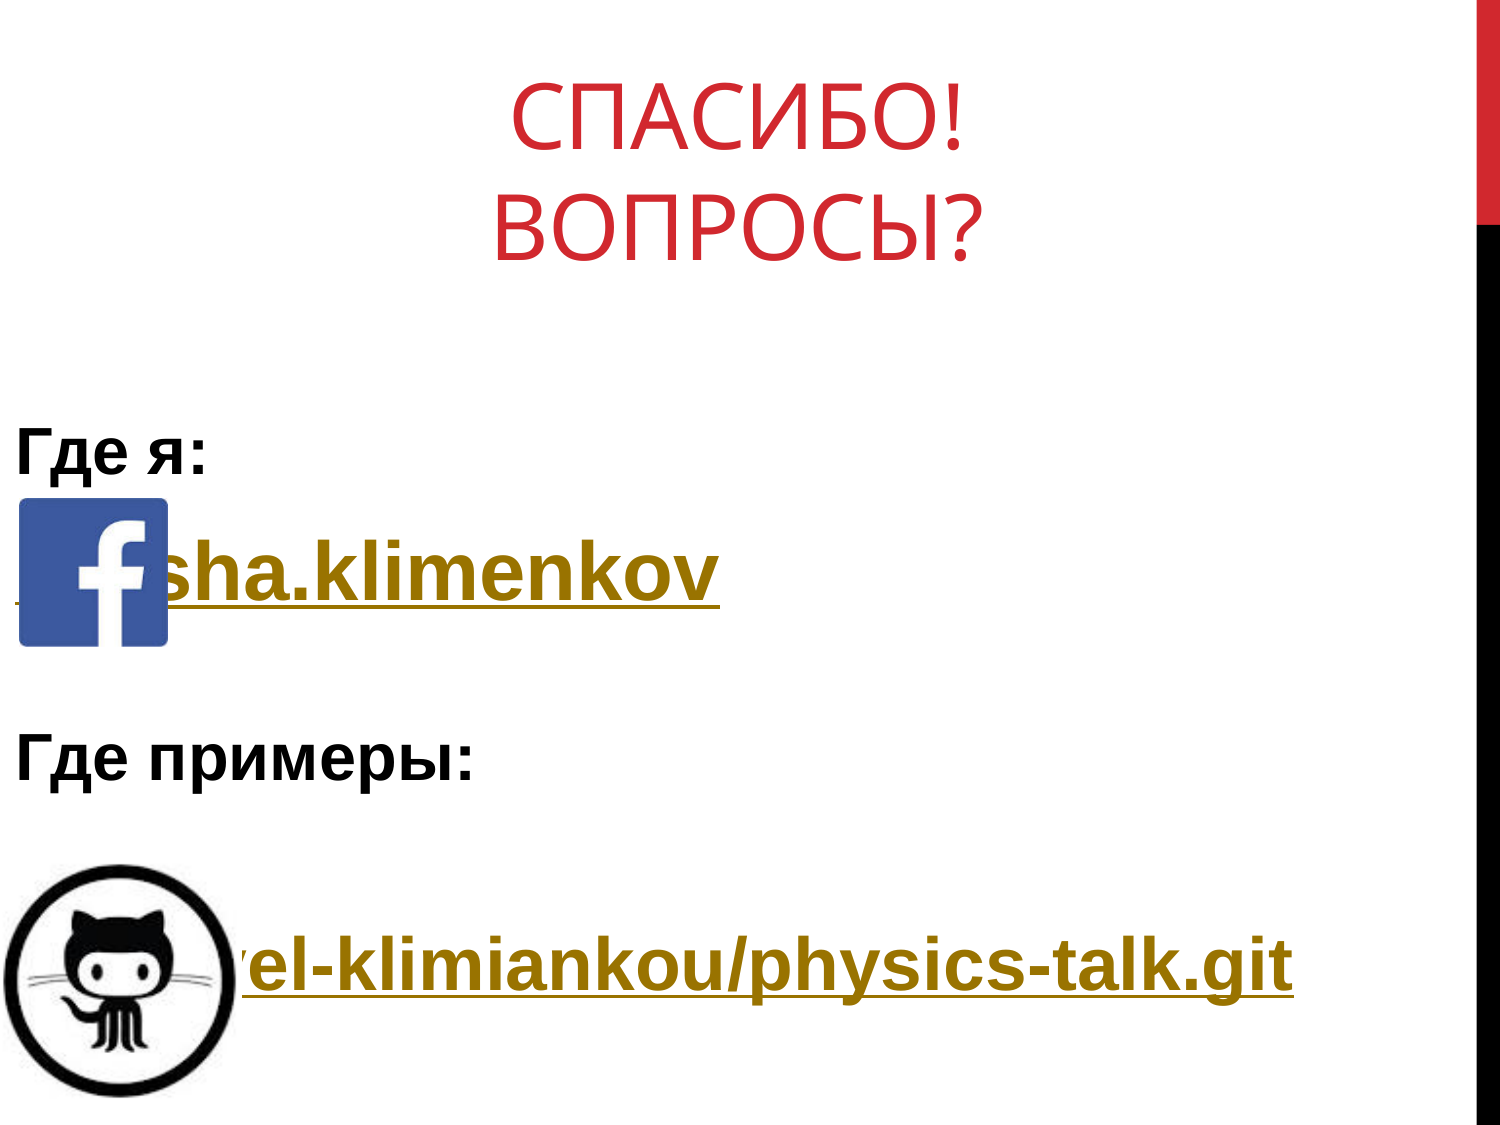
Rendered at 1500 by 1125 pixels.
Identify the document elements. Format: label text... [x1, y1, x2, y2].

title спасибо! вопросы? [0, 25, 1474, 286]
picture [19, 497, 169, 648]
picture [0, 857, 243, 1102]
list Где я: /pasha.klimenkov Где примеры: / /pavel-klimiankou/physics-talk.git [0, 399, 1474, 1102]
